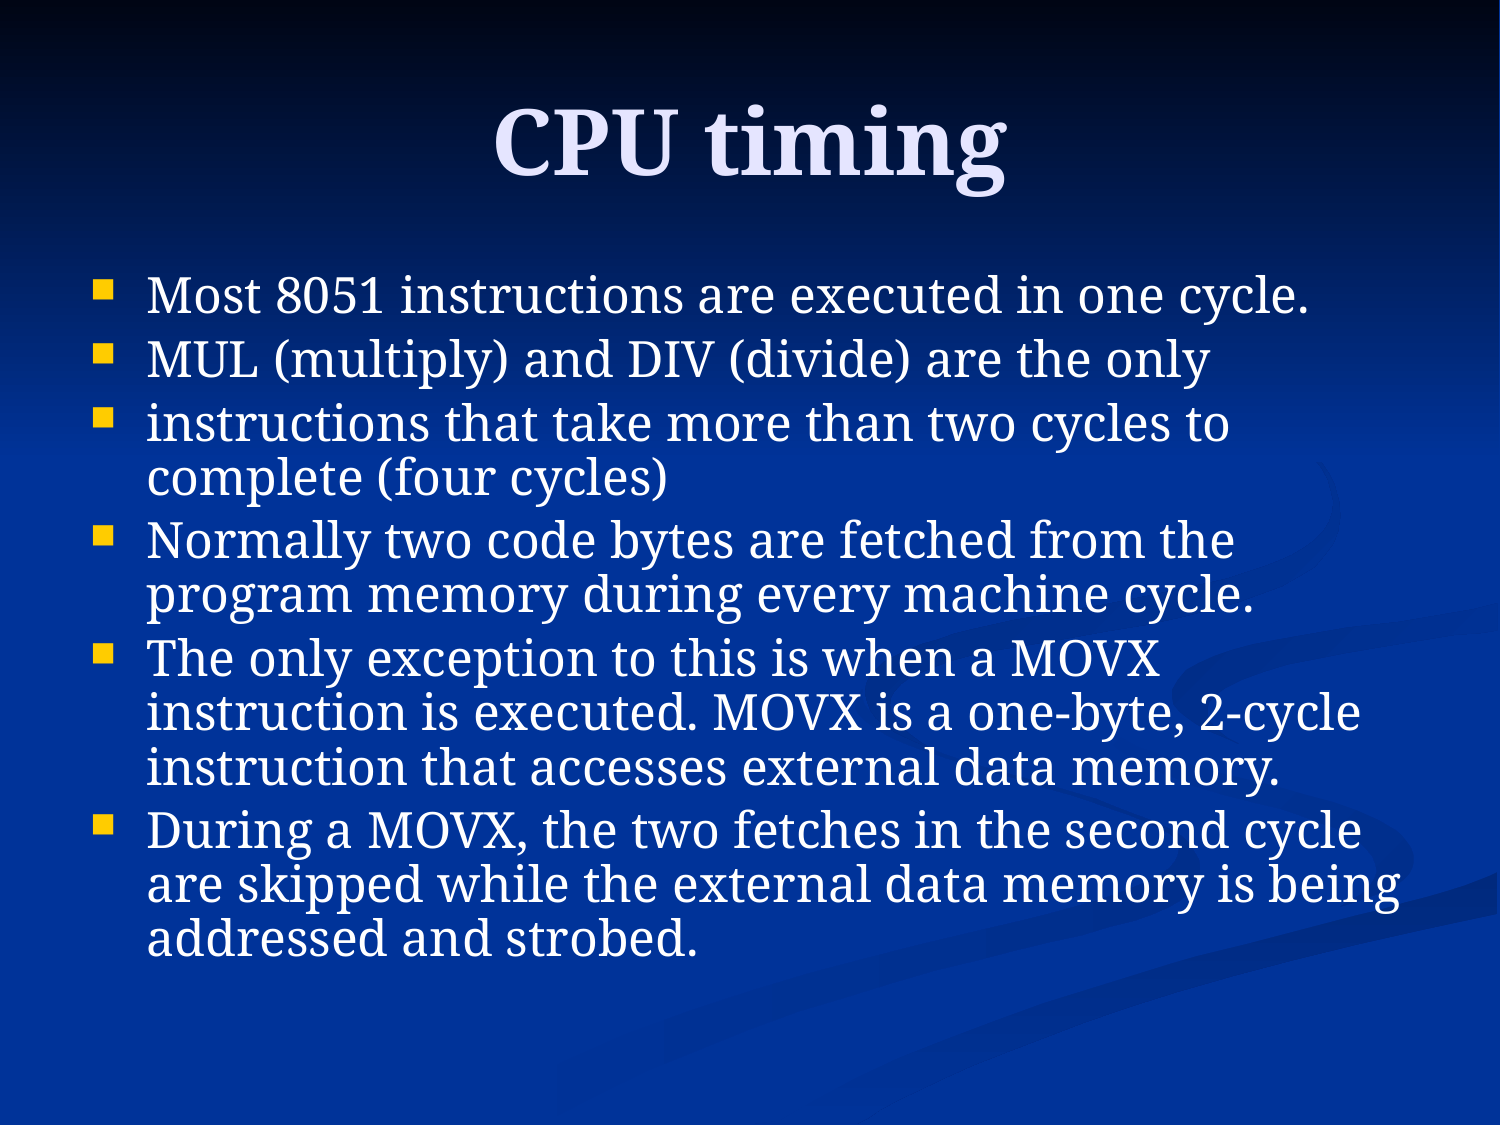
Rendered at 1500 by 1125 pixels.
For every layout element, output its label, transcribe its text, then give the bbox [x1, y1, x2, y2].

list Most 8051 instructions are executed in one cycle. MUL (multiply) and DIV (divide) are the only instructions that take more than two cycles to complete (four cycles) Normally two code bytes are fetched from the program memory during every machine cycle. The only exception to this is when a MOVX instruction is executed. MOVX is a one-byte, 2-cycle instruction that accesses external data memory. During a MOVX, the two fetches in the second cycle are skipped while the external data memory is being addressed and strobed. [74, 262, 1426, 1006]
title CPU timing [74, 44, 1426, 233]
